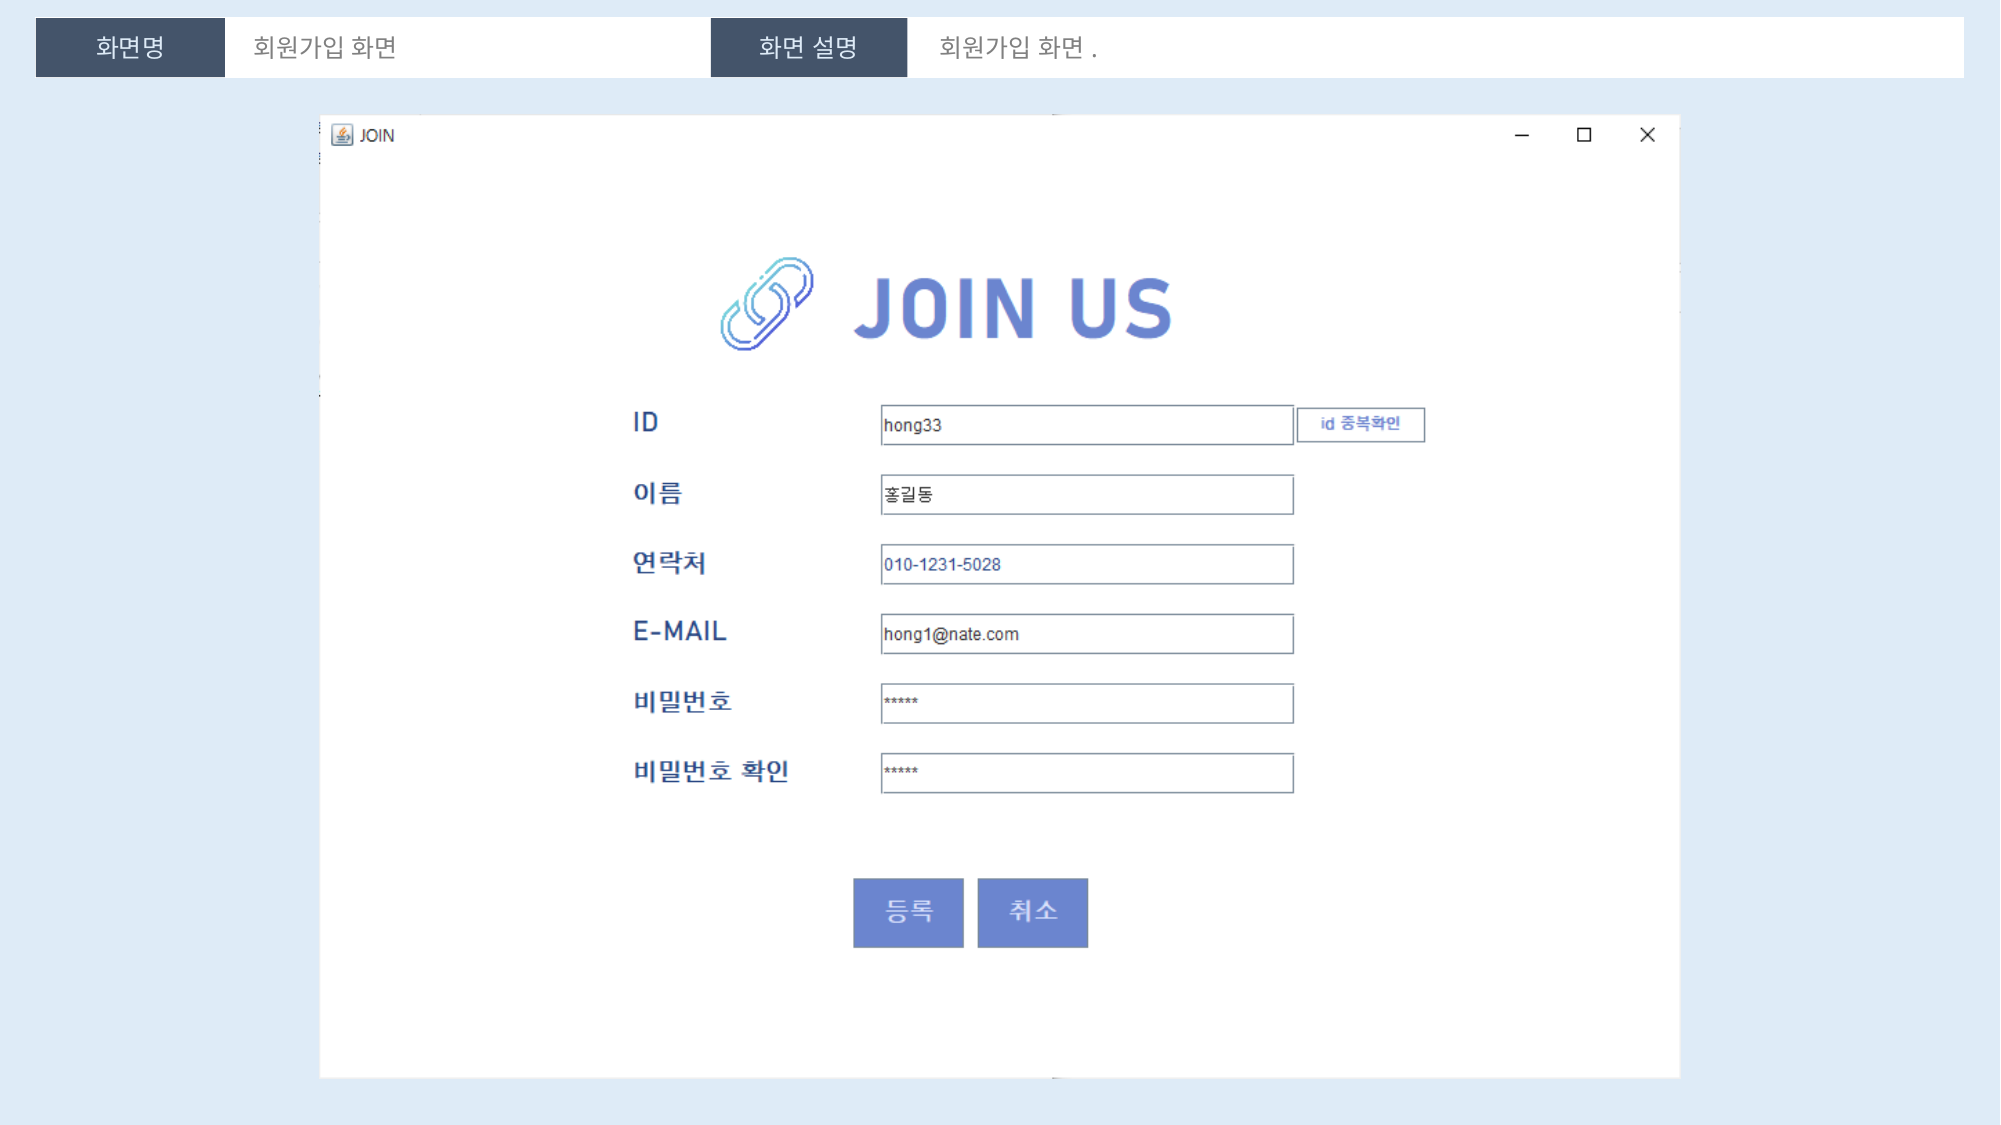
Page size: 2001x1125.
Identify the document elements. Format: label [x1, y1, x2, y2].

picture [319, 114, 1681, 1080]
text_box [35, 18, 1963, 78]
